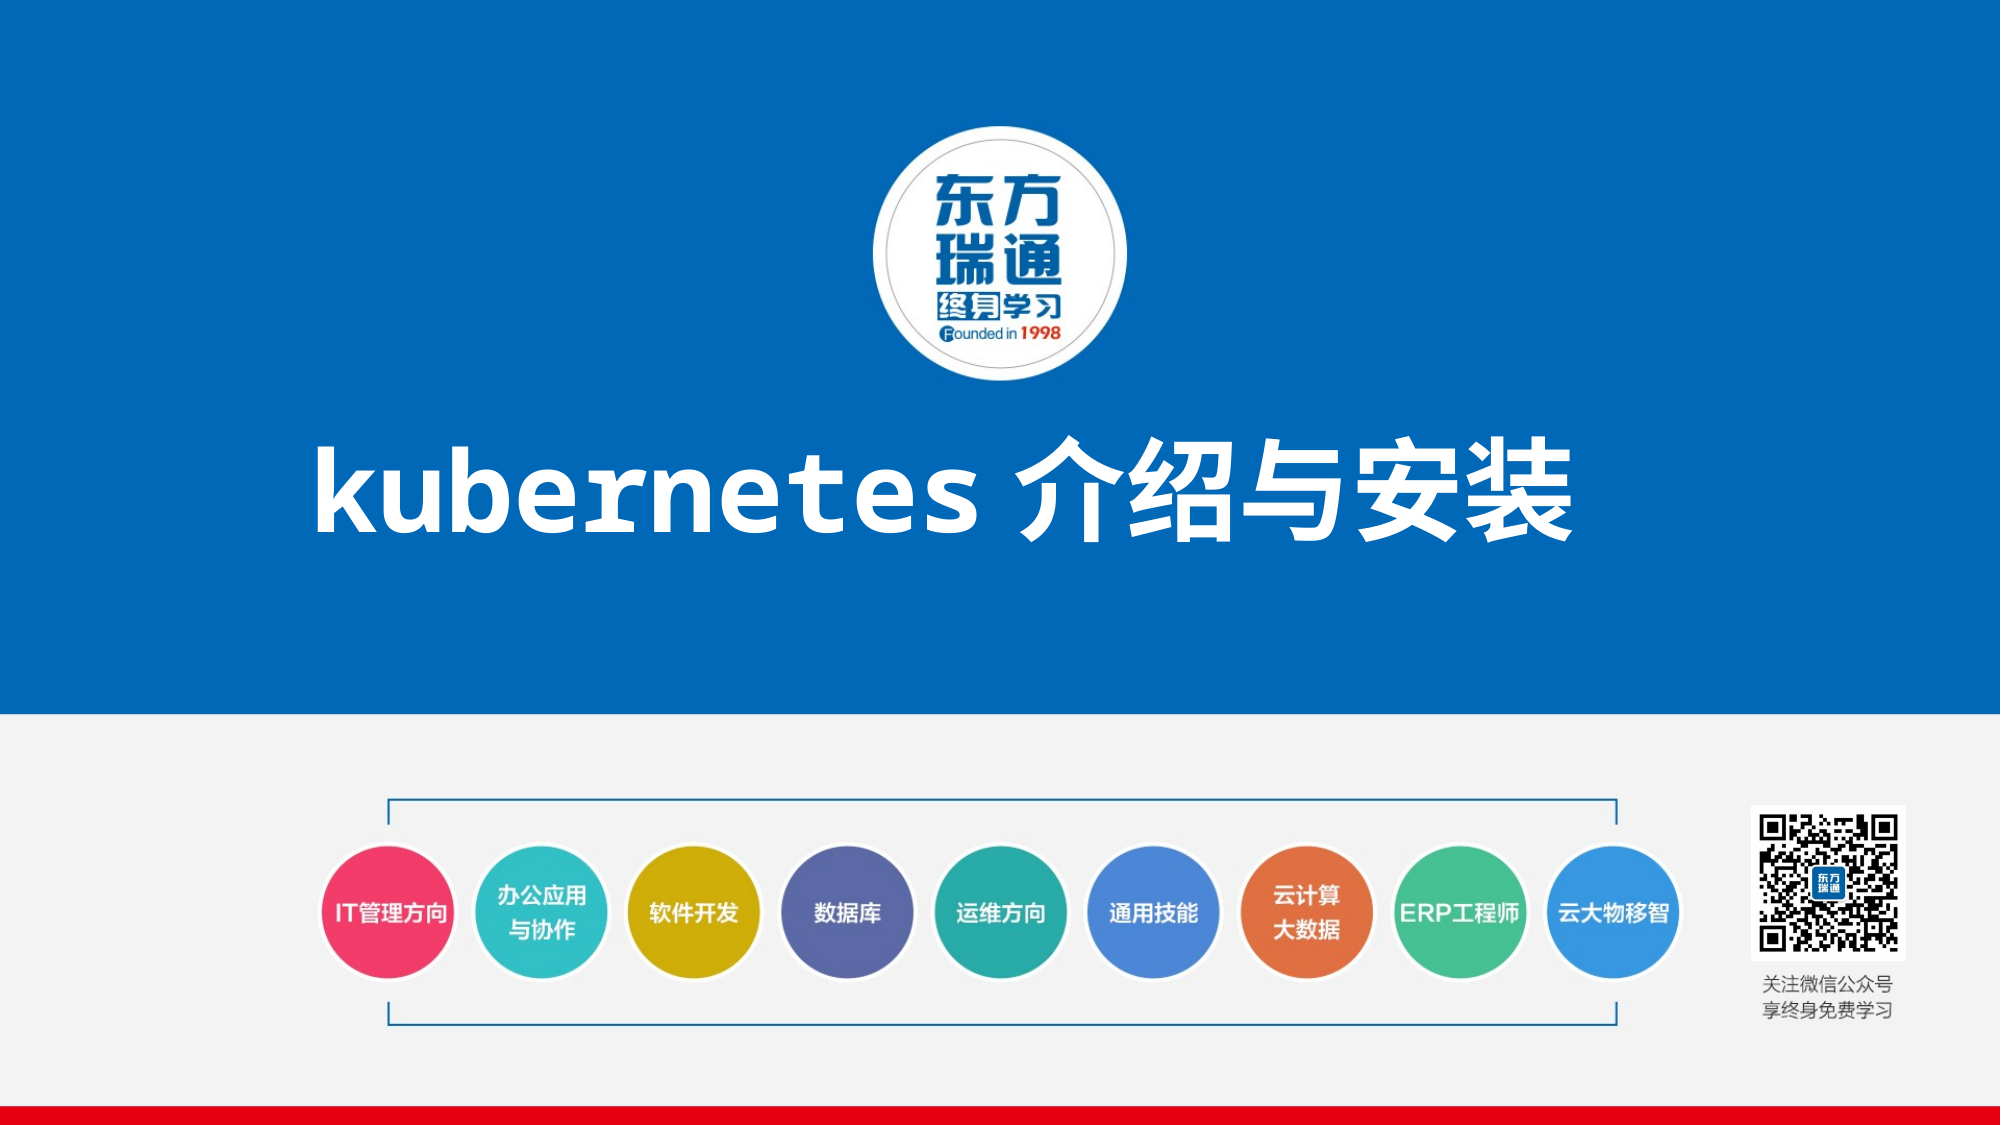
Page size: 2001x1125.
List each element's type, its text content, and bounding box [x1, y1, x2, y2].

picture [0, 0, 2000, 1125]
title kubernetes介绍与安装 [193, 395, 1694, 581]
